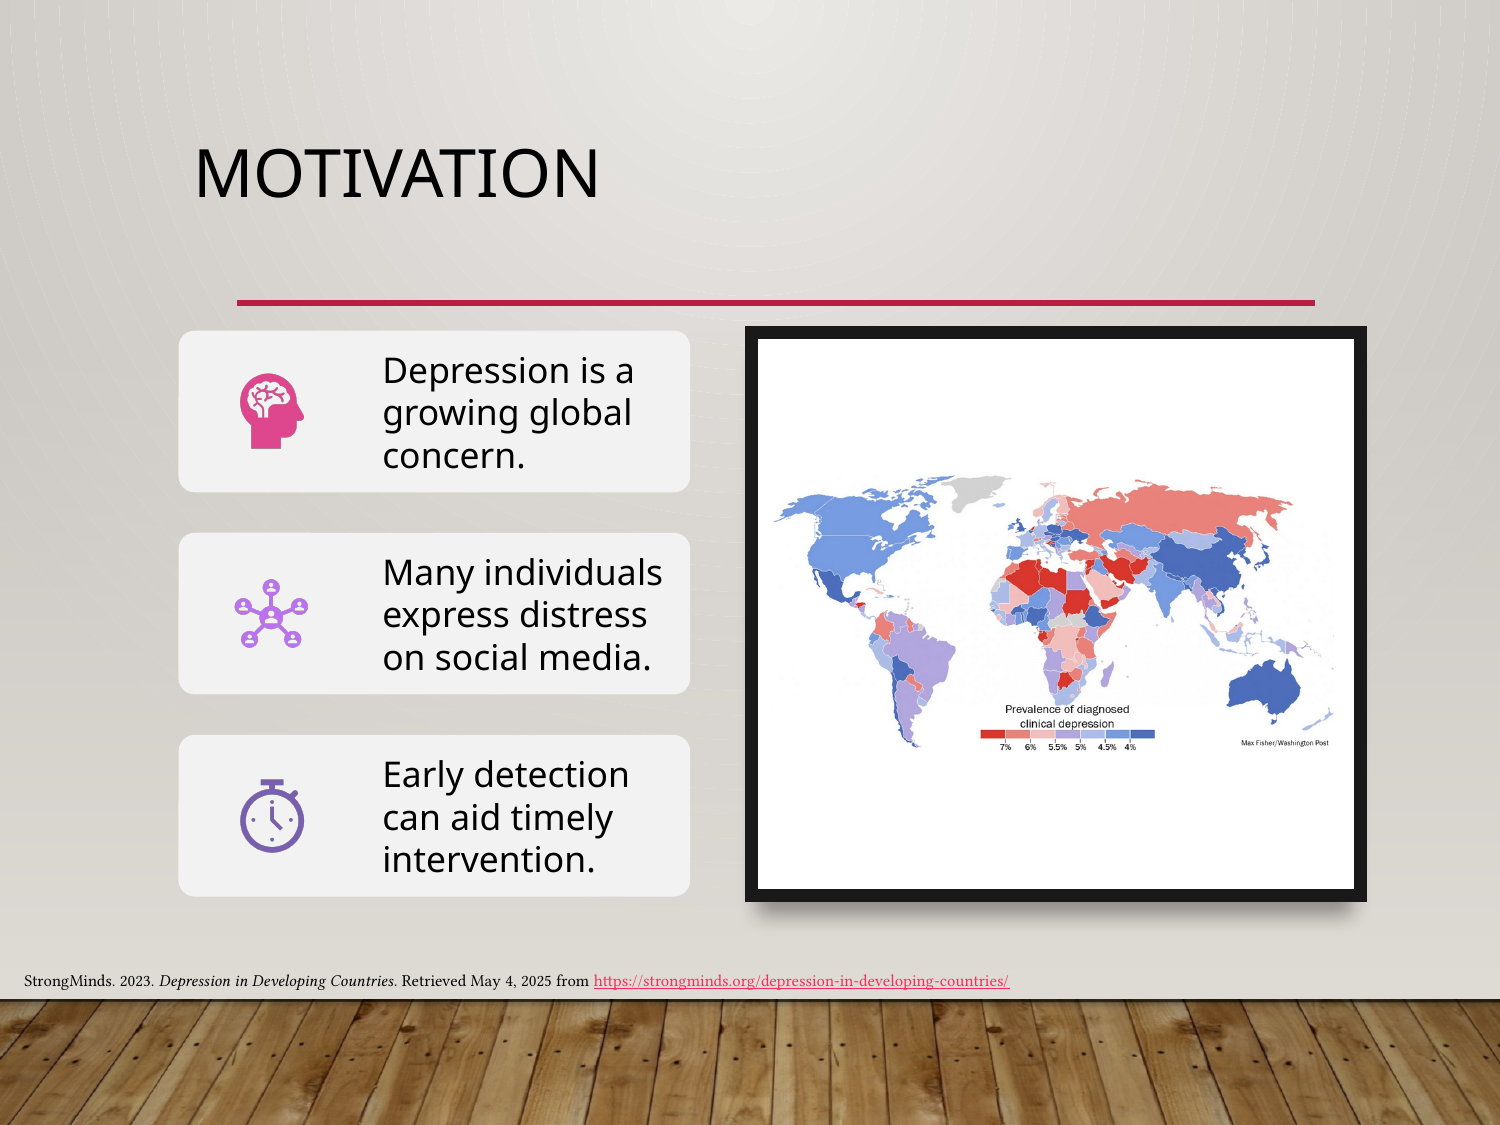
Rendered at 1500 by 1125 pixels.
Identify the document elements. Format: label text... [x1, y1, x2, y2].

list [178, 330, 691, 897]
title Motivation [178, 131, 1361, 305]
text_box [751, 329, 1361, 897]
picture [771, 474, 1341, 752]
text_box StrongMinds. 2023. Depression in Developing Countries. Retrieved May 4, 2025 from https://strongminds.org/depression-in-developing-countries/ [0, 941, 1367, 1002]
picture [0, 999, 1500, 1125]
